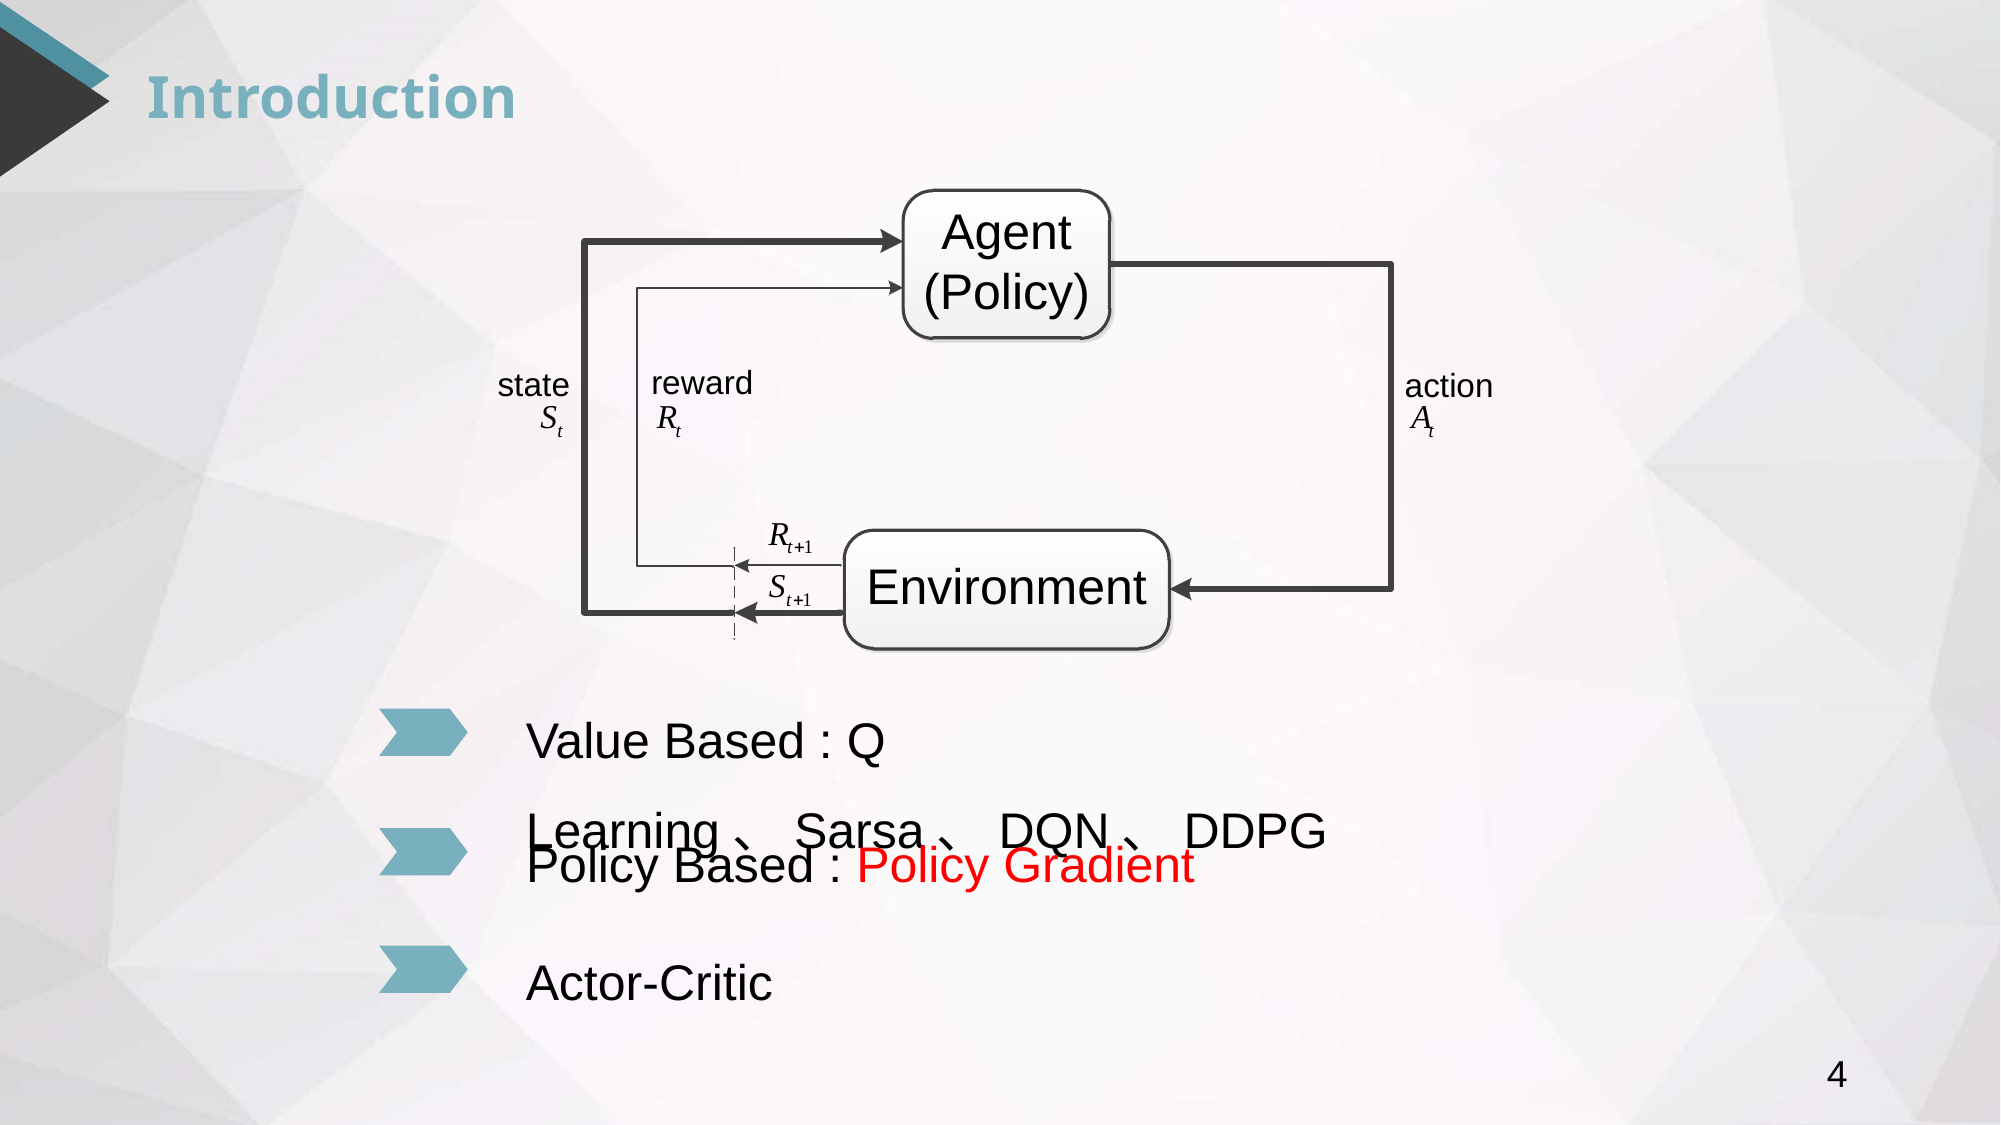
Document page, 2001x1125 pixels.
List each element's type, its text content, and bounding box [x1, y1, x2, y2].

text_box 4 [1412, 1042, 1863, 1103]
text_box Value Based : Q Learning、Sarsa、DQN、DDPG [511, 671, 1704, 957]
text_box [378, 707, 470, 757]
picture [0, 0, 2001, 1125]
text_box [378, 944, 470, 994]
text_box Actor-Critic [511, 912, 867, 1018]
text_box Policy Based : Policy Gradient [511, 794, 1582, 900]
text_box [490, 185, 1502, 657]
text_box [378, 827, 470, 877]
title Introduction [132, 50, 1537, 149]
